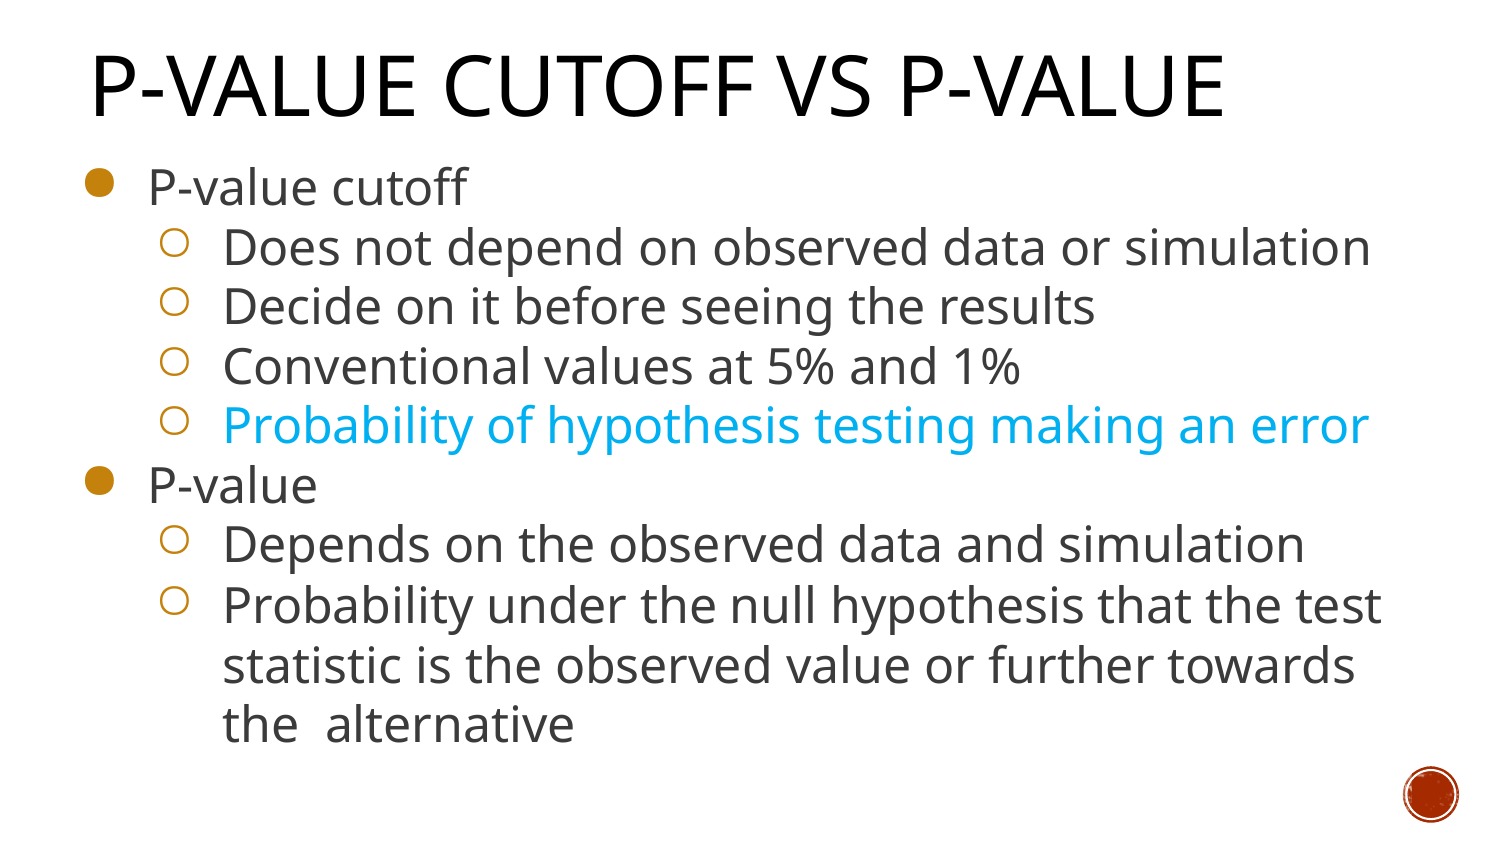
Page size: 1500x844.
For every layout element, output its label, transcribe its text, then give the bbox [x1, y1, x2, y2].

text_box P-value cutoff Does not depend on observed data or simulation Decide on it before seeing the results Conventional values at 5% and 1% Probability of hypothesis testing making an error P-value Depends on the observed data and simulation Probability under the null hypothesis that the test statistic is the observed value or further towards the alternative [77, 153, 1441, 753]
title P-value cutoff vs P-value [86, 10, 1406, 153]
